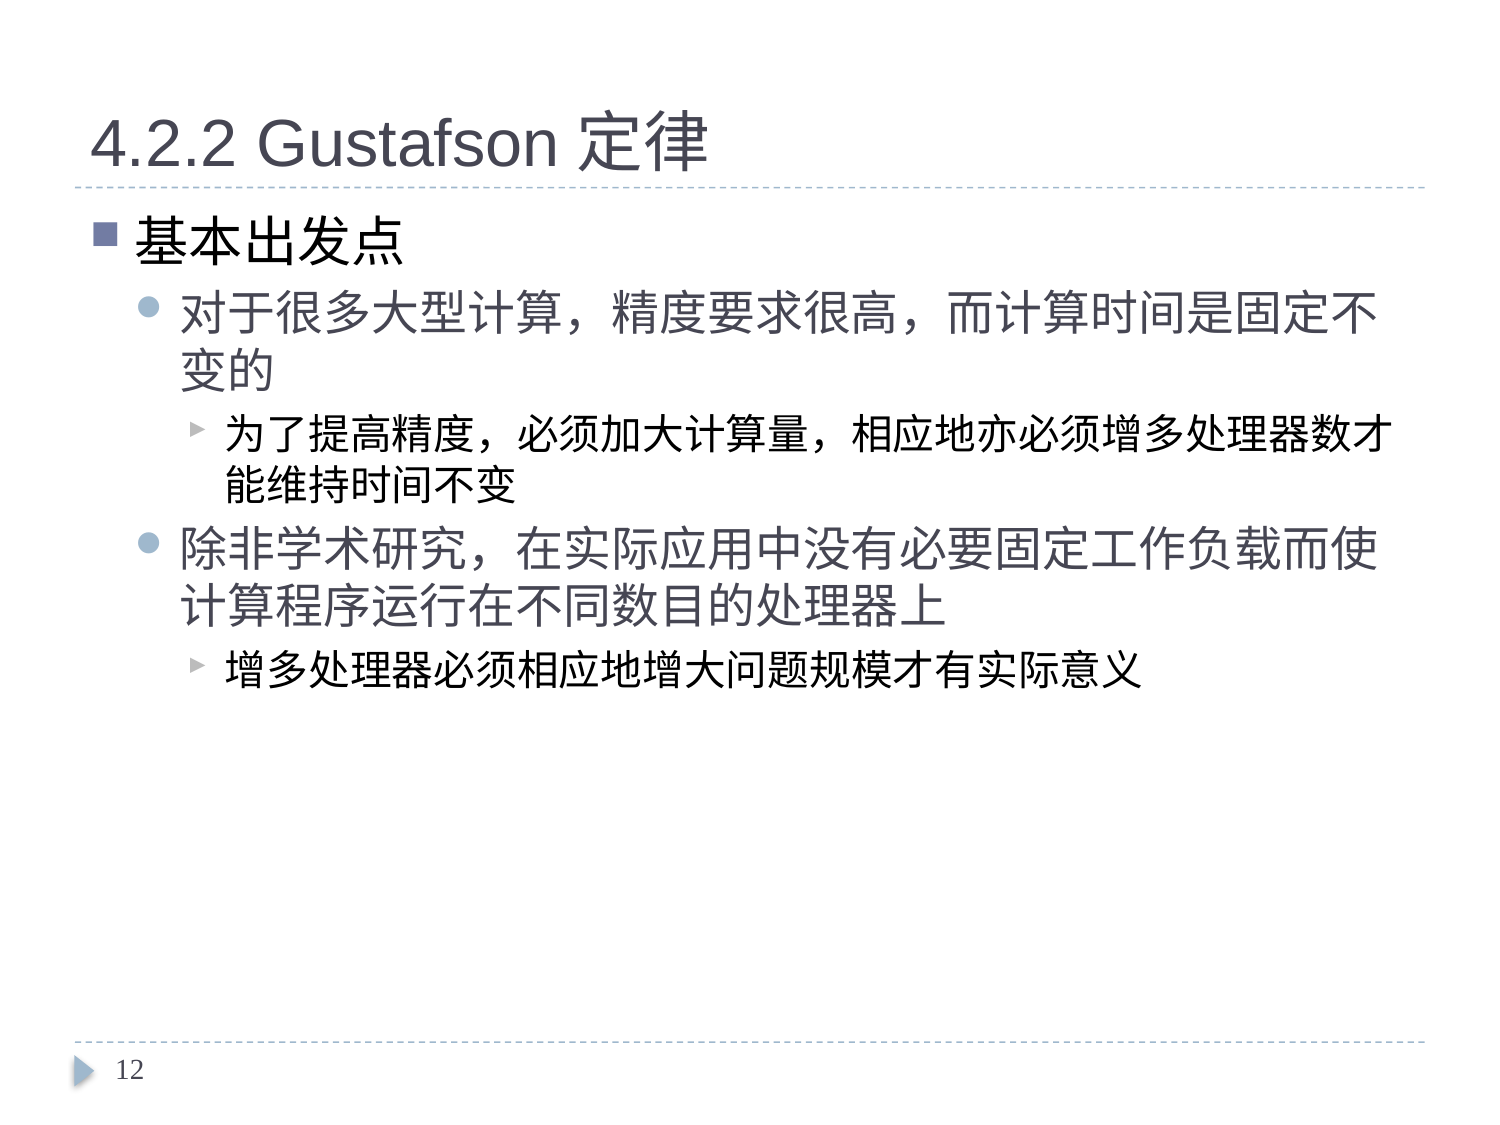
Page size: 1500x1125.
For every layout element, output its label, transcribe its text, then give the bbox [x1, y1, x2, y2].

list 基本出发点 对于很多大型计算，精度要求很高，而计算时间是固定不变的 为了提高精度，必须加大计算量，相应地亦必须增多处理器数才能维持时间不变 除非学术研究，在实际应用中没有必要固定工作负载而使计算程序运行在不同数目的处理器上 增多处理器必须相应地增大问题规模才有实际意义 [74, 199, 1426, 1011]
title 4.2.2 Gustafson定律 [74, 24, 1426, 188]
slide_number 12 [100, 1042, 426, 1103]
